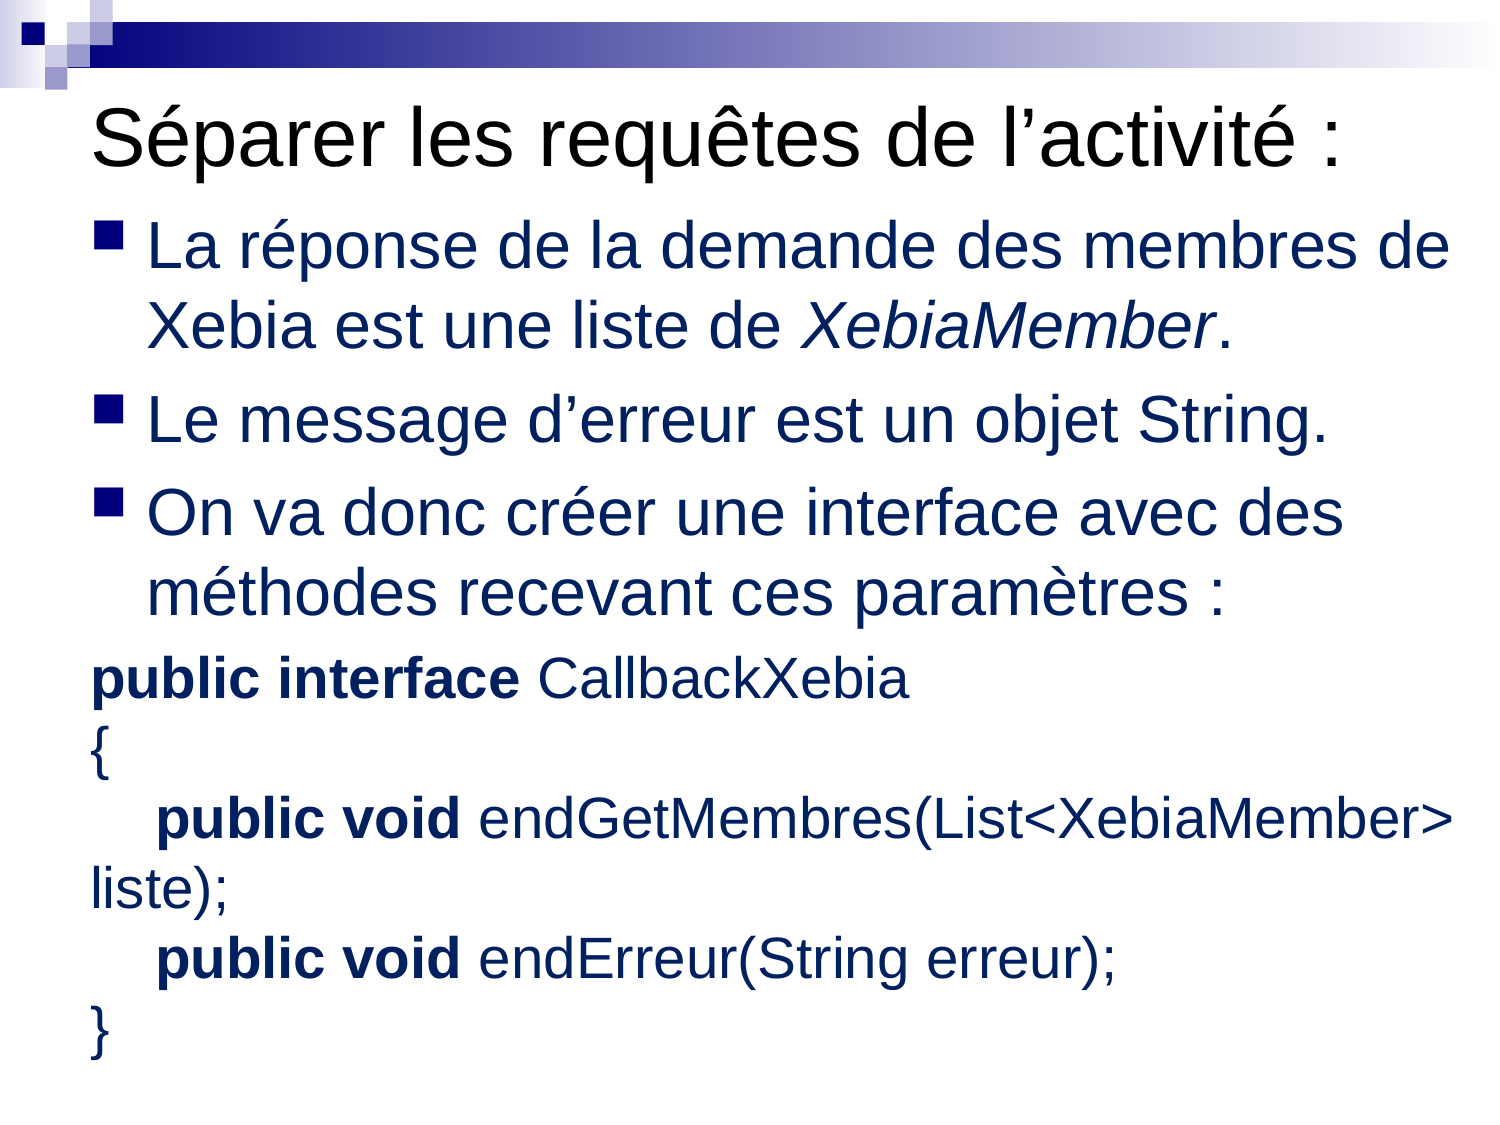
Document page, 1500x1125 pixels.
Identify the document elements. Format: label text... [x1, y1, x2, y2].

list La réponse de la demande des membres de Xebia est une liste de XebiaMember. Le message d’erreur est un objet String. On va donc créer une interface avec des méthodes recevant ces paramètres : public interface CallbackXebia { public void endGetMembres(List<XebiaMember> liste); public void endErreur(String erreur); } [74, 194, 1477, 1058]
title Séparer les requêtes de l’activité : [74, 74, 1426, 192]
